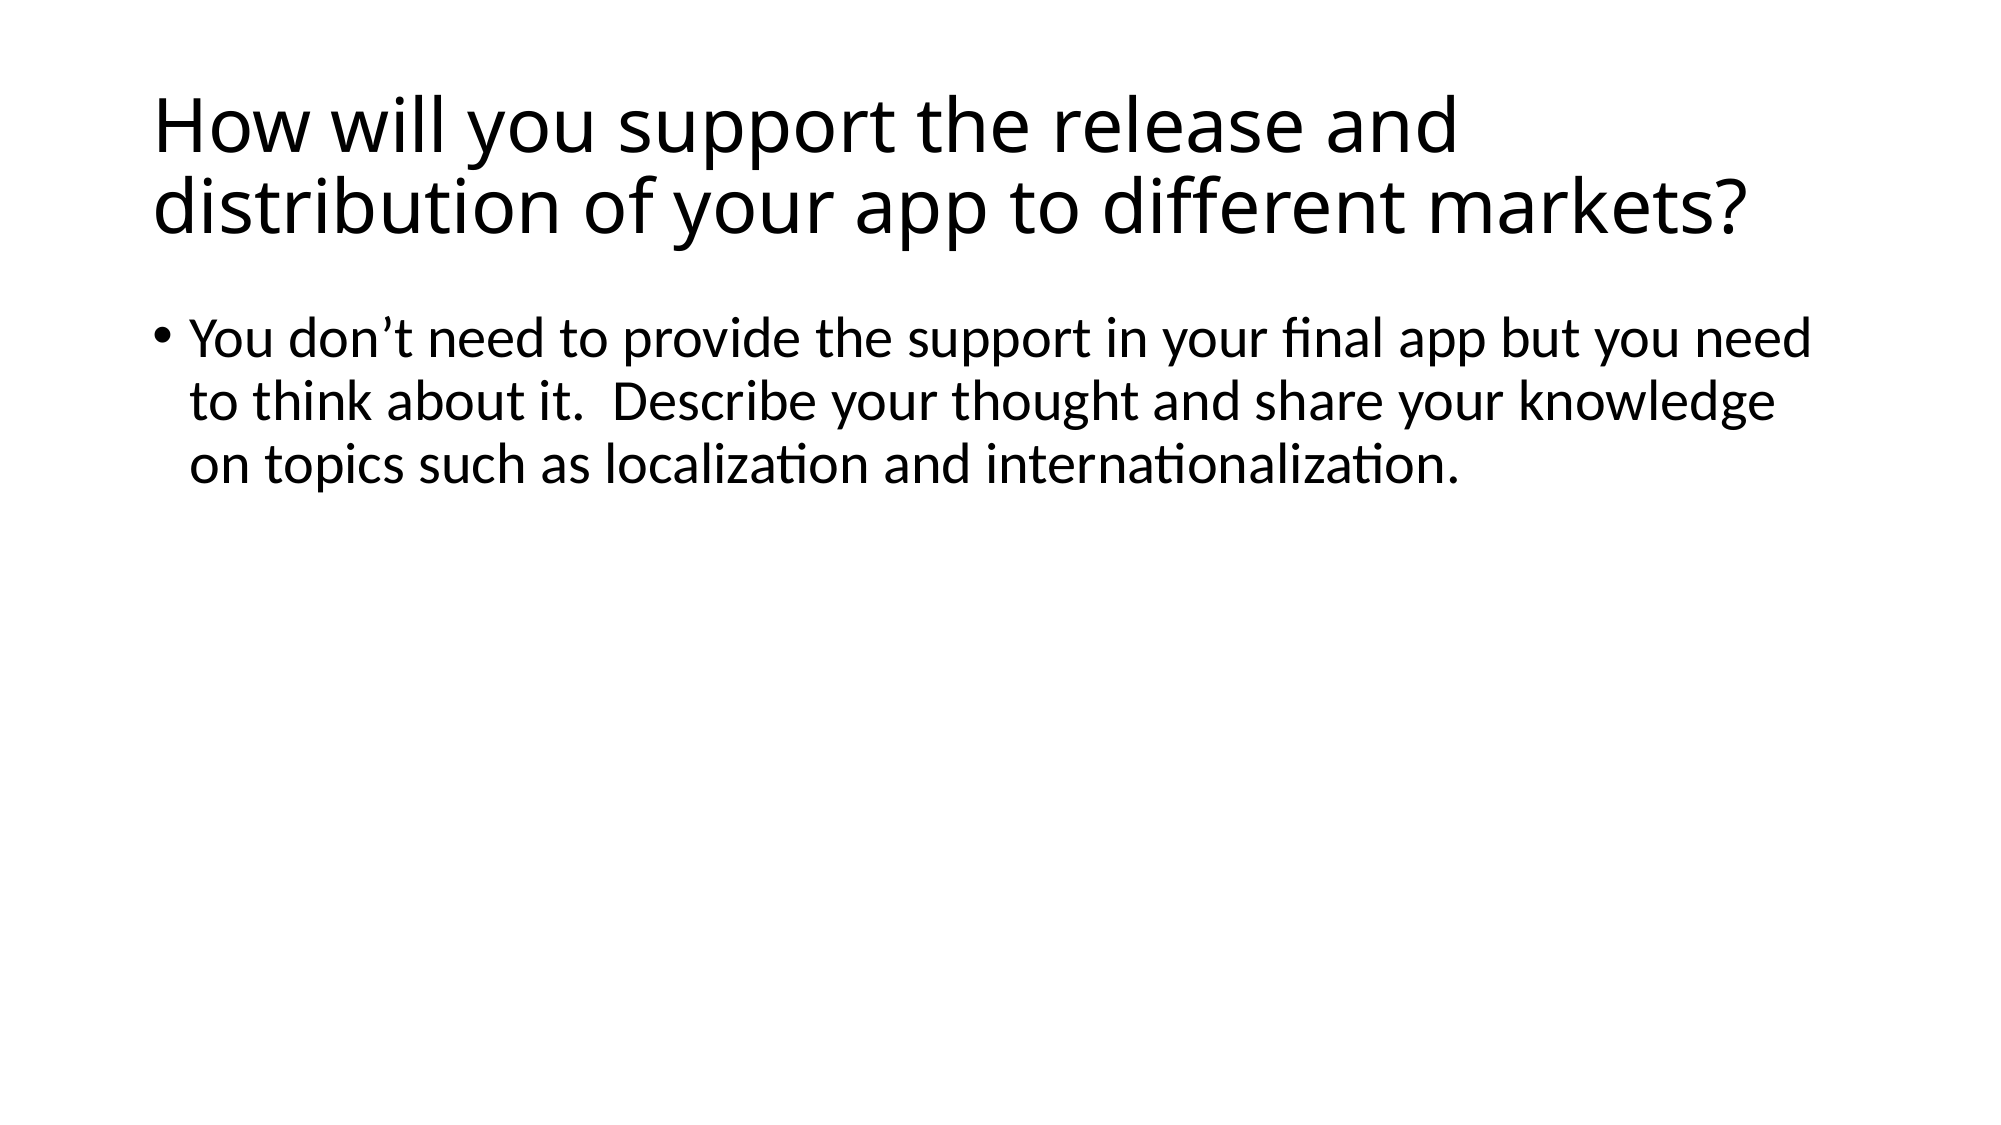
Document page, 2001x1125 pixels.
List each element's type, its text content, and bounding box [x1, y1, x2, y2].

title How will you support the release and distribution of your app to different markets? [137, 59, 1863, 278]
list You don’t need to provide the support in your final app but you need to think about it. Describe your thought and share your knowledge on topics such as localization and internationalization. [137, 299, 1863, 1014]
